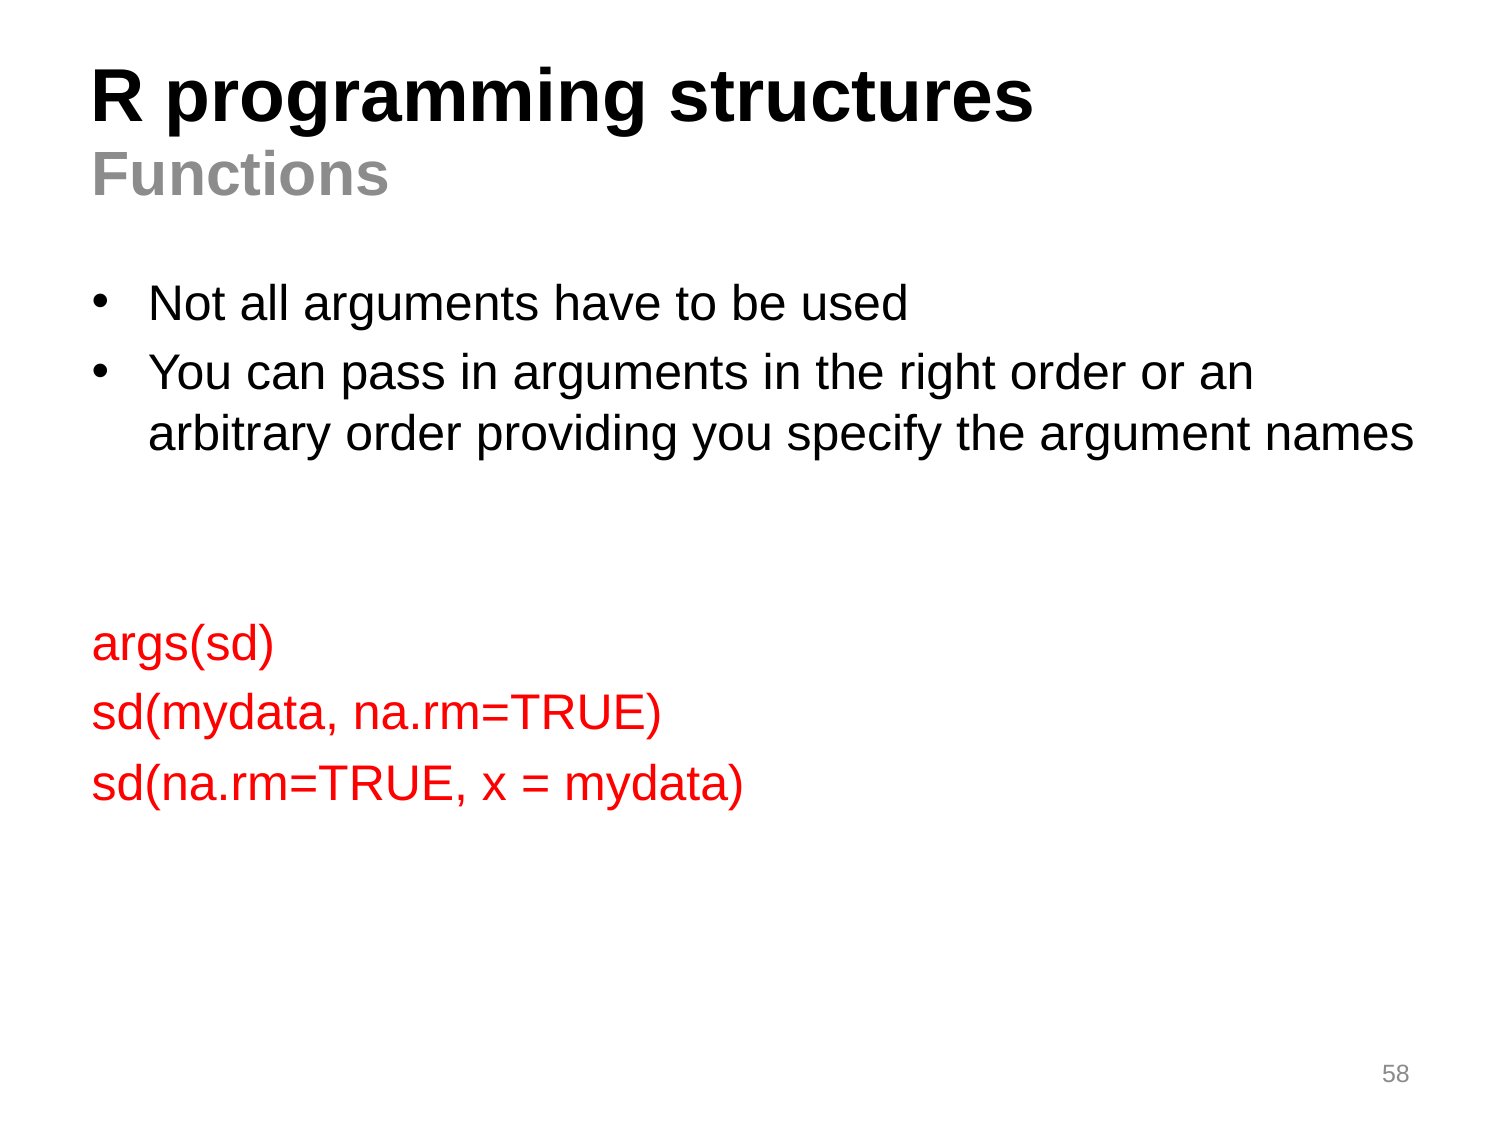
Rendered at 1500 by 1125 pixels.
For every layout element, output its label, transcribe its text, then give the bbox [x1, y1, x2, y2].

list Functions [76, 125, 1424, 201]
title R programming structures [75, 45, 1424, 138]
slide_number 58 [1074, 1042, 1425, 1103]
list Not all arguments have to be used You can pass in arguments in the right order or an arbitrary order providing you specify the argument names args(sd) sd(mydata, na.rm=TRUE) sd(na.rm=TRUE, x = mydata) [76, 262, 1436, 906]
